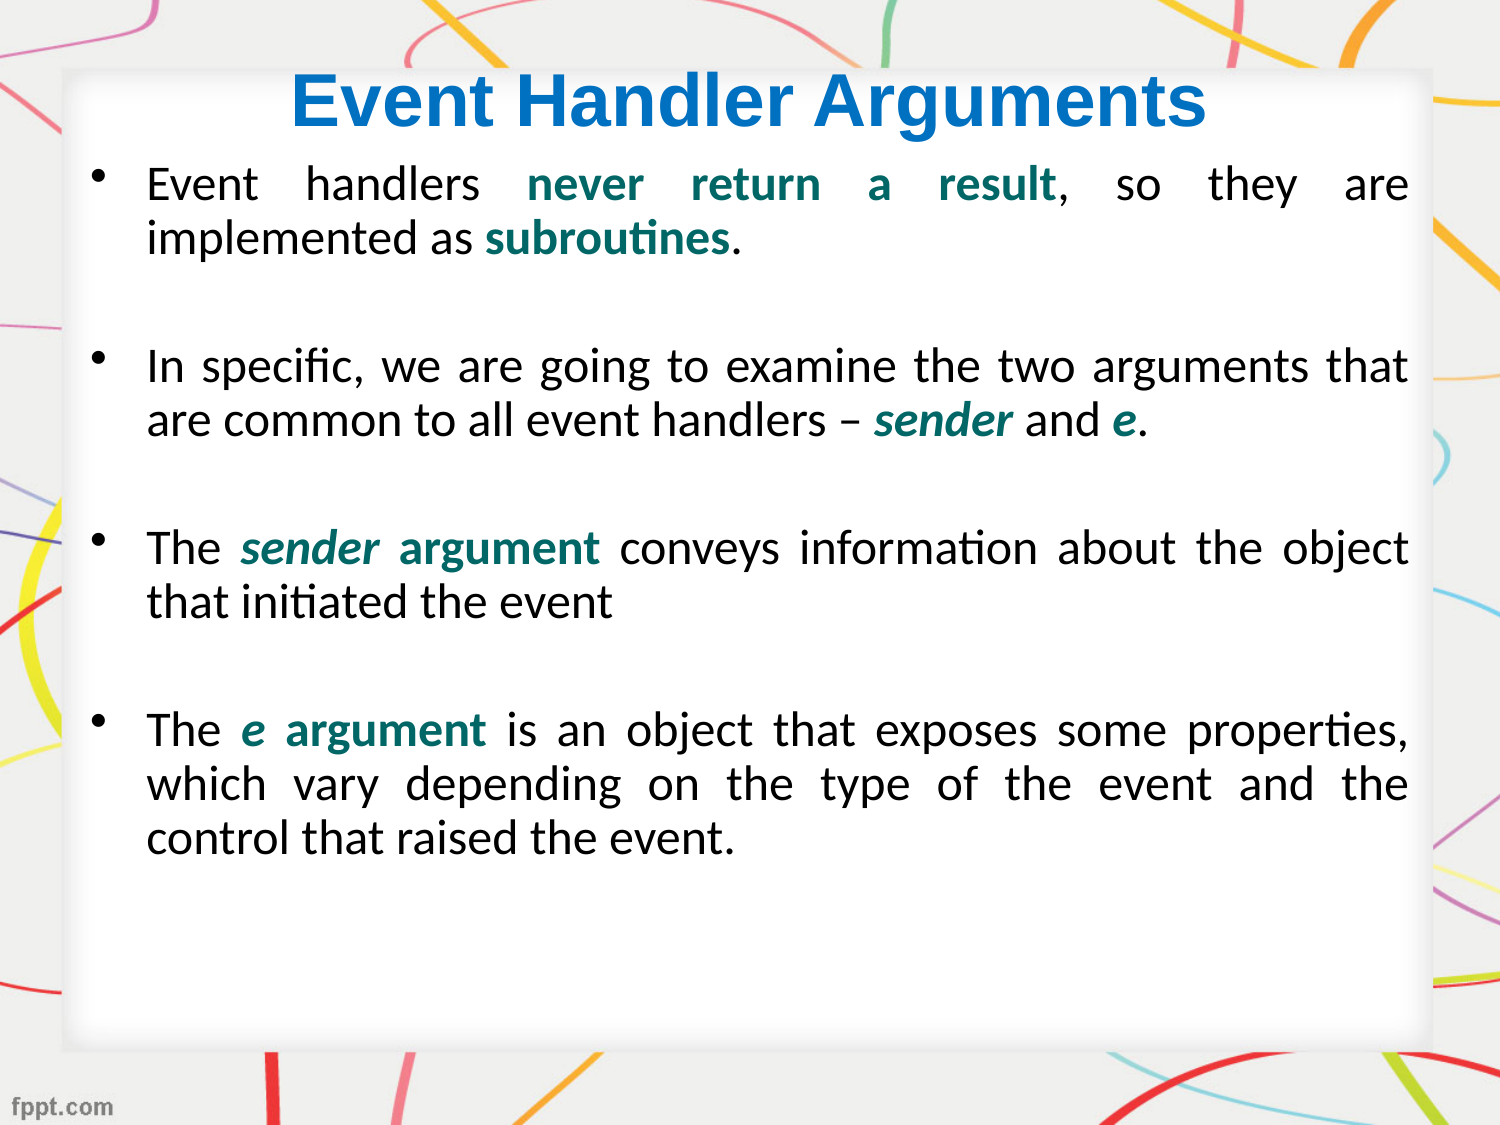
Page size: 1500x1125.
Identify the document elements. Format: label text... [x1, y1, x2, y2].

title Event Handler Arguments [74, 24, 1426, 149]
picture [0, 0, 1500, 1125]
list Event handlers never return a result, so they are implemented as subroutines. In specific, we are going to examine the two arguments that are common to all event handlers – sender and e. The sender argument conveys information about the object that initiated the event The e argument is an object that exposes some properties, which vary depending on the type of the event and the control that raised the event. [74, 149, 1426, 1006]
